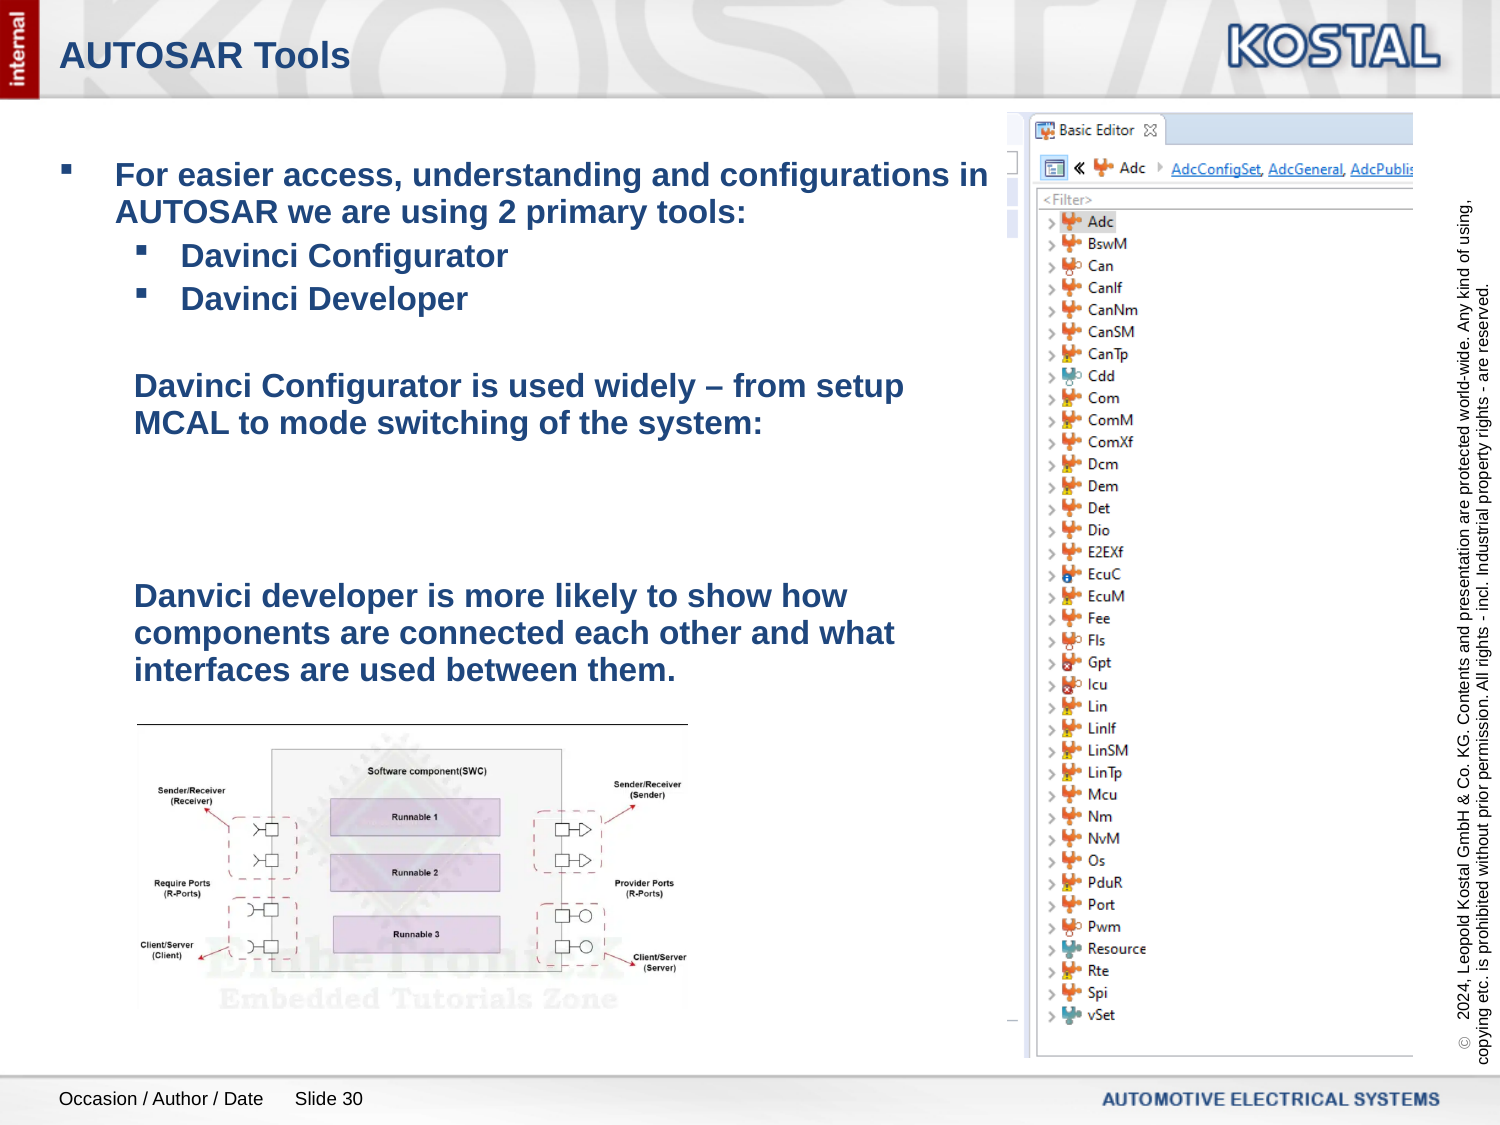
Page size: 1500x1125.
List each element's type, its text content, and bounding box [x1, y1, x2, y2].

title AUTOSAR Tools [0, 0, 1152, 100]
picture [0, 0, 1500, 1125]
list For easier access, understanding and configurations in AUTOSAR we are using 2 primary tools: Davinci Configurator Davinci Developer Davinci Configurator is used widely – from setup MCAL to mode switching of the system: Danvici developer is more likely to show how components are connected each other and what interfaces are used between them. [0, 97, 1063, 1123]
picture [137, 724, 688, 1009]
